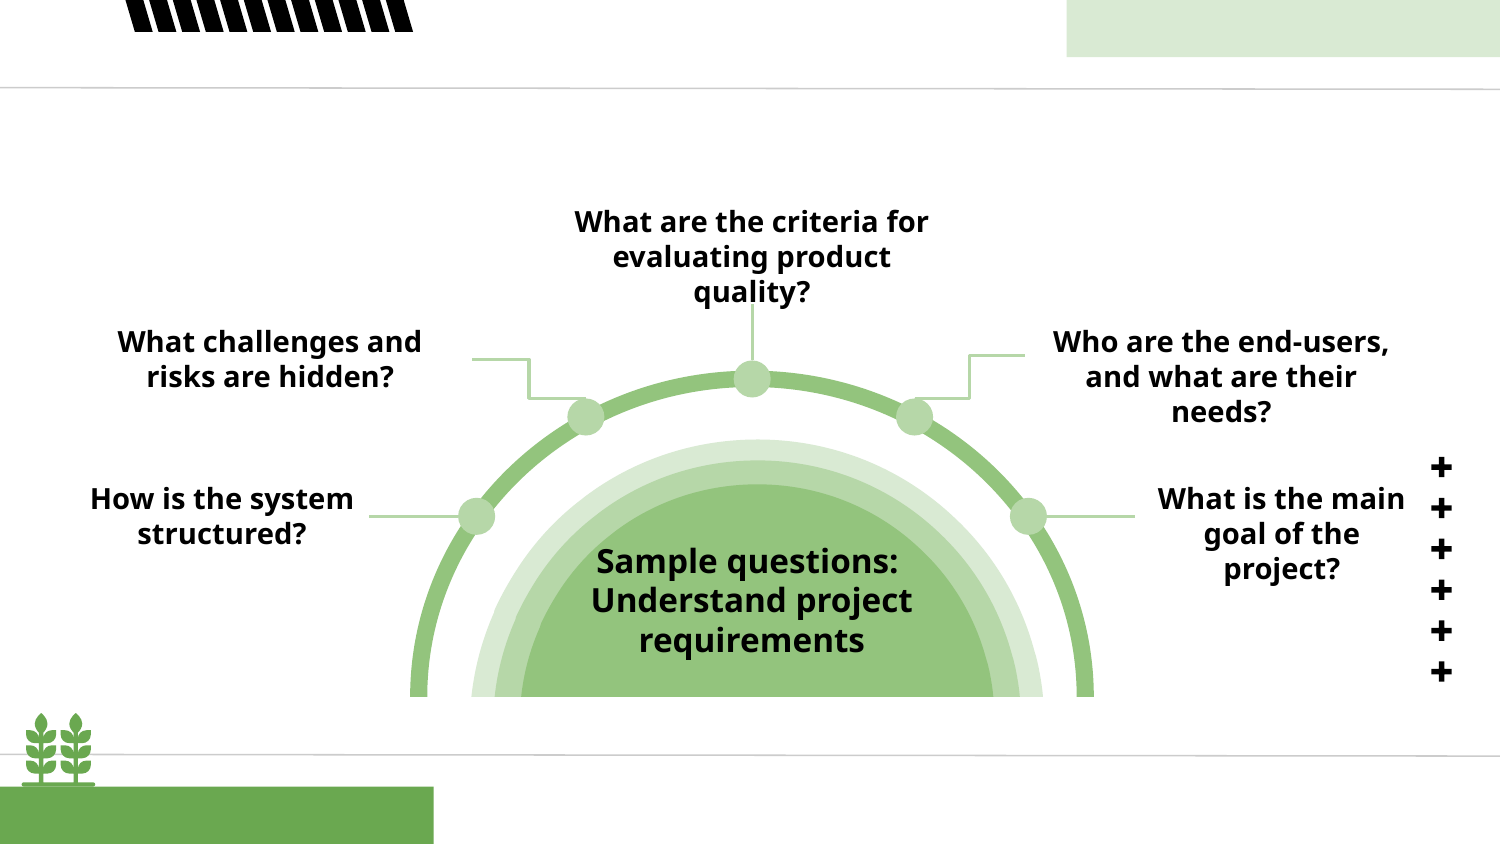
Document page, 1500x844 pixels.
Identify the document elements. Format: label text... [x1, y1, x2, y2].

text_box Who are the end-users, and what are their needs? [1138, 308, 1417, 444]
text_box What challenges and risks are hidden? [74, 308, 364, 409]
text_box What are the criteria for evaluating product quality? [556, 188, 948, 302]
text_box How is the system structured? [74, 465, 364, 601]
text_box What is the main goal of the project? [1139, 465, 1430, 601]
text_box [369, 304, 1135, 697]
